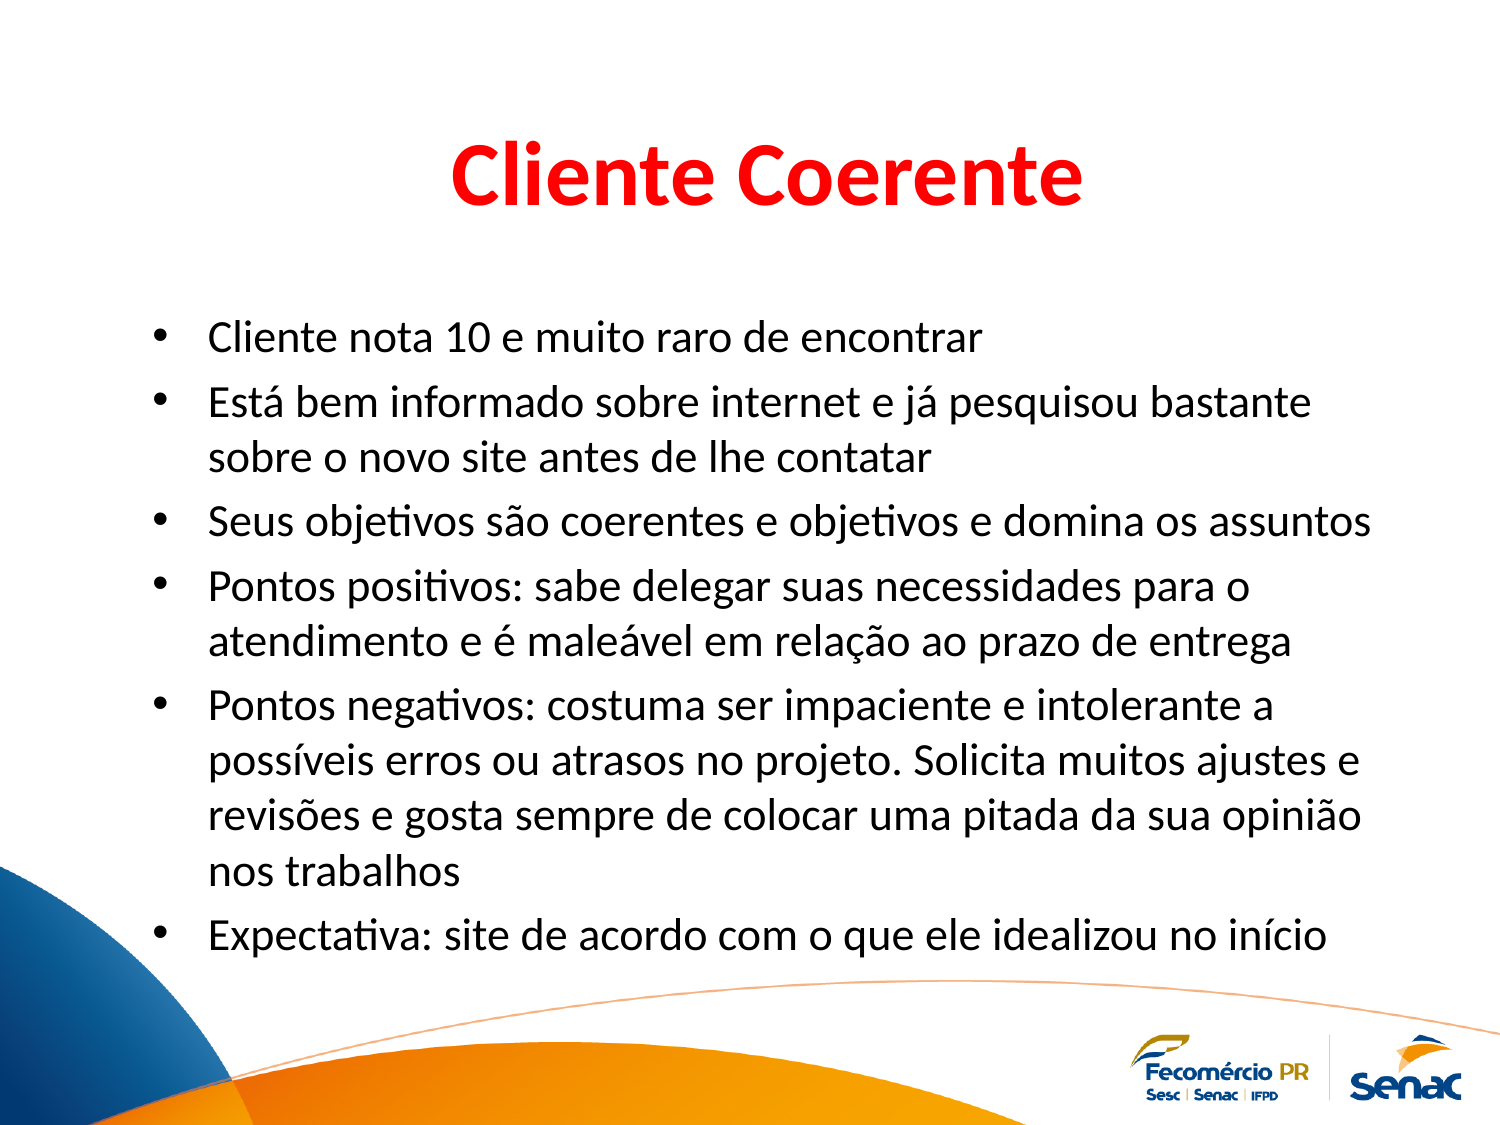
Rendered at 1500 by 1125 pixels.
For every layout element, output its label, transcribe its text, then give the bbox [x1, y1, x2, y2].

title Cliente Coerente [137, 59, 1400, 278]
list Cliente nota 10 e muito raro de encontrar Está bem informado sobre internet e já pesquisou bastante sobre o novo site antes de lhe contatar Seus objetivos são coerentes e objetivos e domina os assuntos Pontos positivos: sabe delegar suas necessidades para o atendimento e é maleável em relação ao prazo de entrega Pontos negativos: costuma ser impaciente e intolerante a possíveis erros ou atrasos no projeto. Solicita muitos ajustes e revisões e gosta sempre de colocar uma pitada da sua opinião nos trabalhos Expectativa: site de acordo com o que ele idealizou no início [137, 299, 1400, 1014]
picture [0, 0, 1500, 1125]
